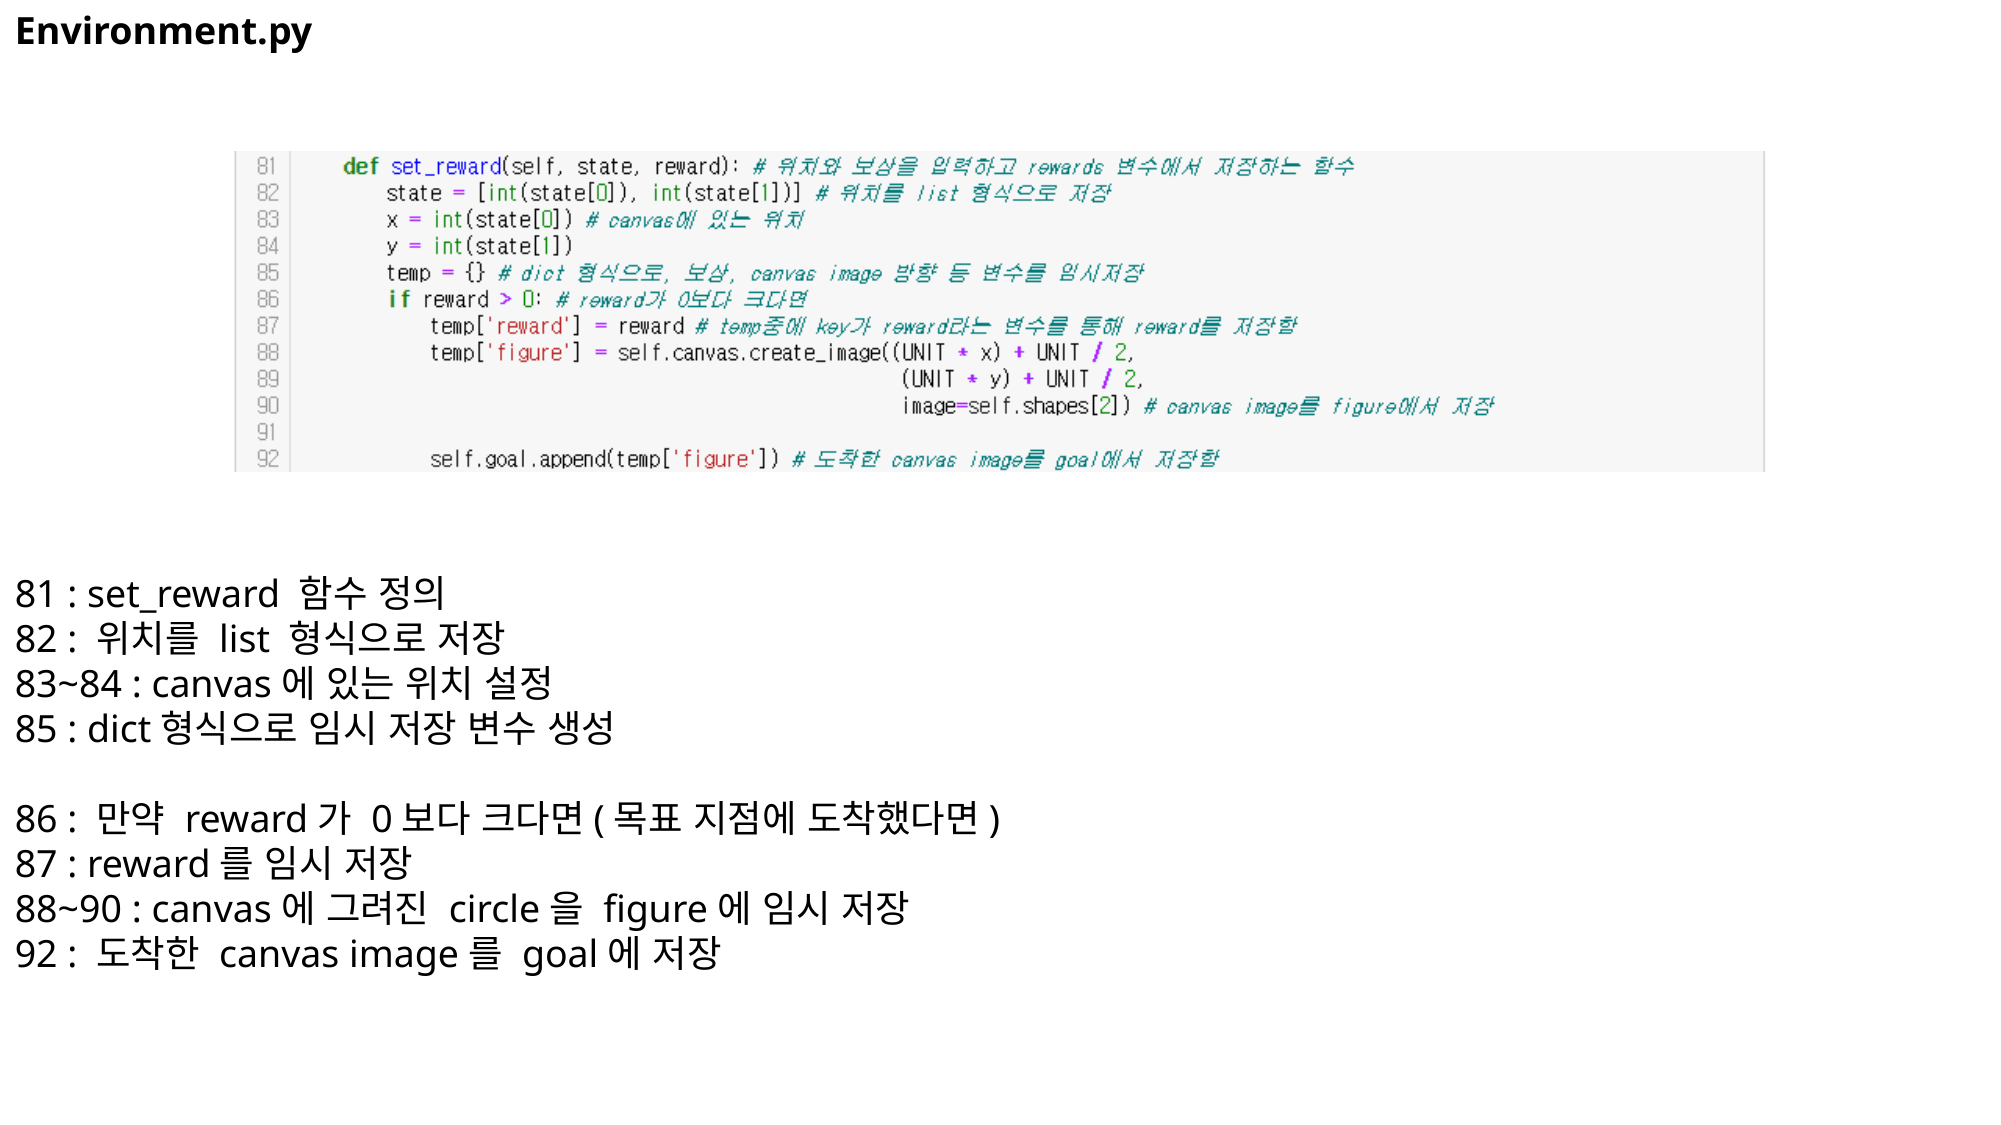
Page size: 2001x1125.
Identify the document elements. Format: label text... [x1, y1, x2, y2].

picture [227, 151, 1773, 472]
text_box 81 : set_reward 함수 정의 82 : 위치를 list 형식으로 저장 83~84 : canvas에 있는 위치 설정 85 : dict형식으로 임시 저장 변수 생성 86 : 만약 reward가 0보다 크다면(목표 지점에 도착했다면) 87 : reward를 임시 저장 88~90 : canvas에 그려진 circle을 figure에 임시 저장 92 : 도착한 canvas image를 goal에 저장 [0, 562, 2000, 983]
text_box Environment.py [0, 0, 610, 60]
